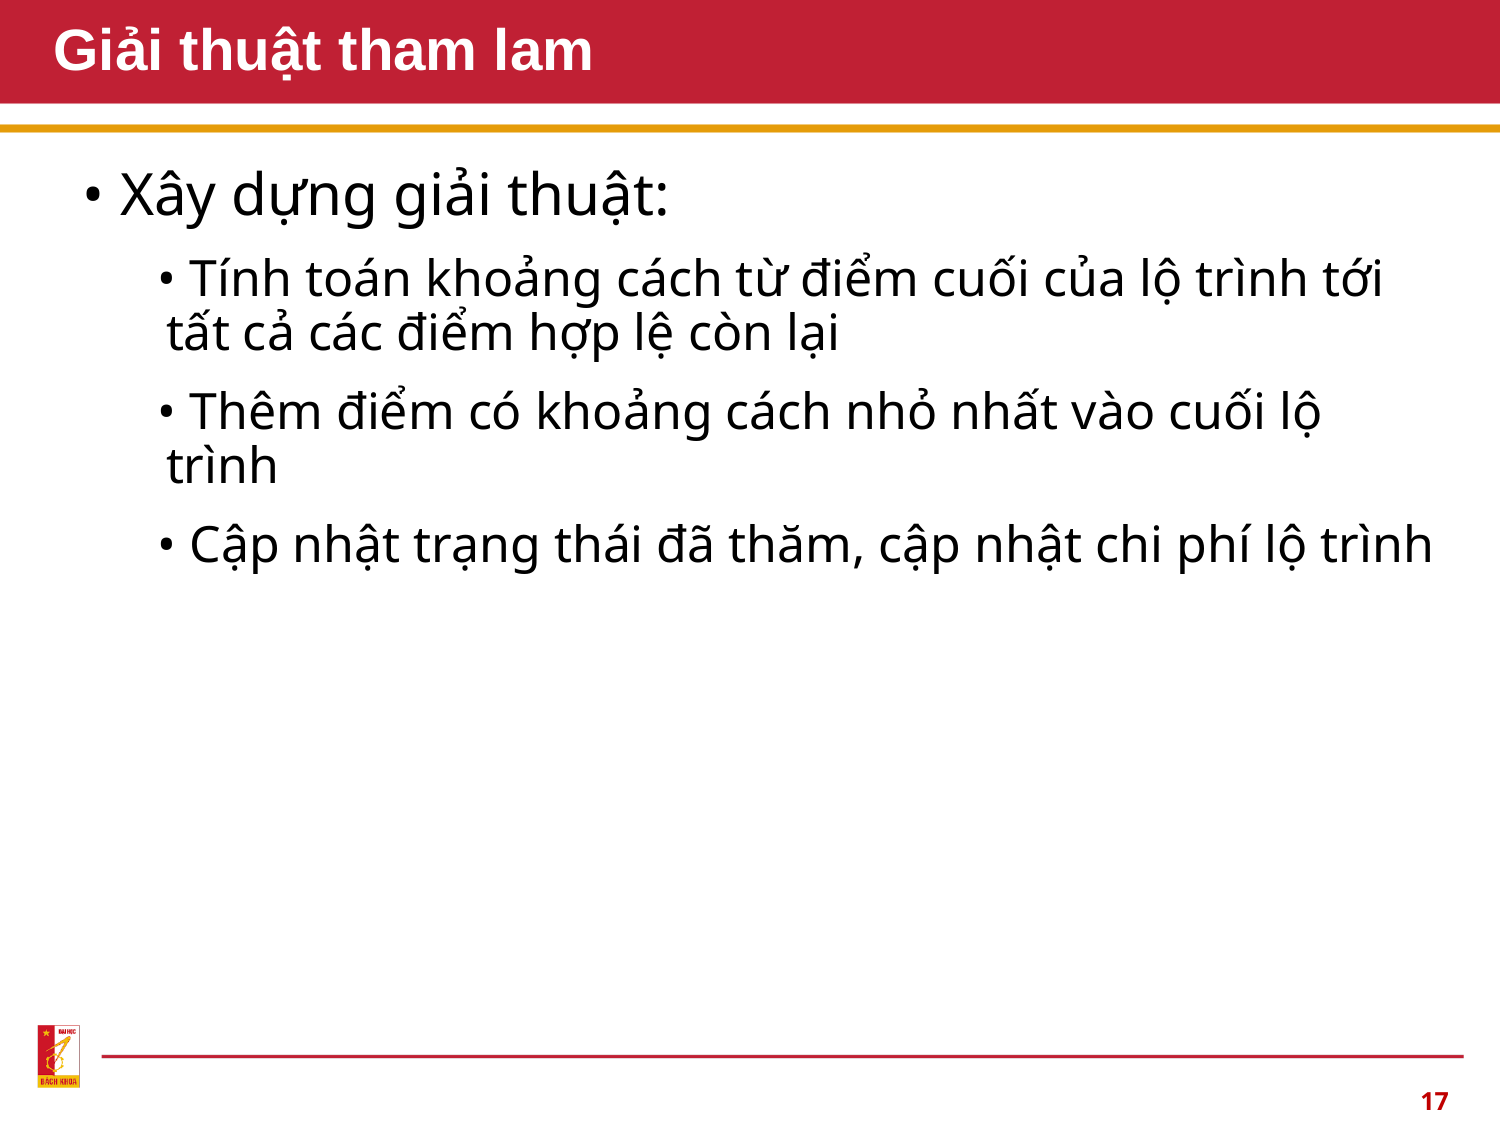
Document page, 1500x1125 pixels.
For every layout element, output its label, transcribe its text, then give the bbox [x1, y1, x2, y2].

list • Xây dựng giải thuật: • Tính toán khoảng cách từ điểm cuối của lộ trình tới tất cả các điểm hợp lệ còn lại • Thêm điểm có khoảng cách nhỏ nhất vào cuối lộ trình • Cập nhật trạng thái đã thăm, cập nhật chi phí lộ trình [38, 157, 1462, 1000]
picture [0, 0, 1500, 1125]
slide_number 17 [1126, 1078, 1464, 1125]
title Giải thuật tham lam [38, 12, 1462, 87]
